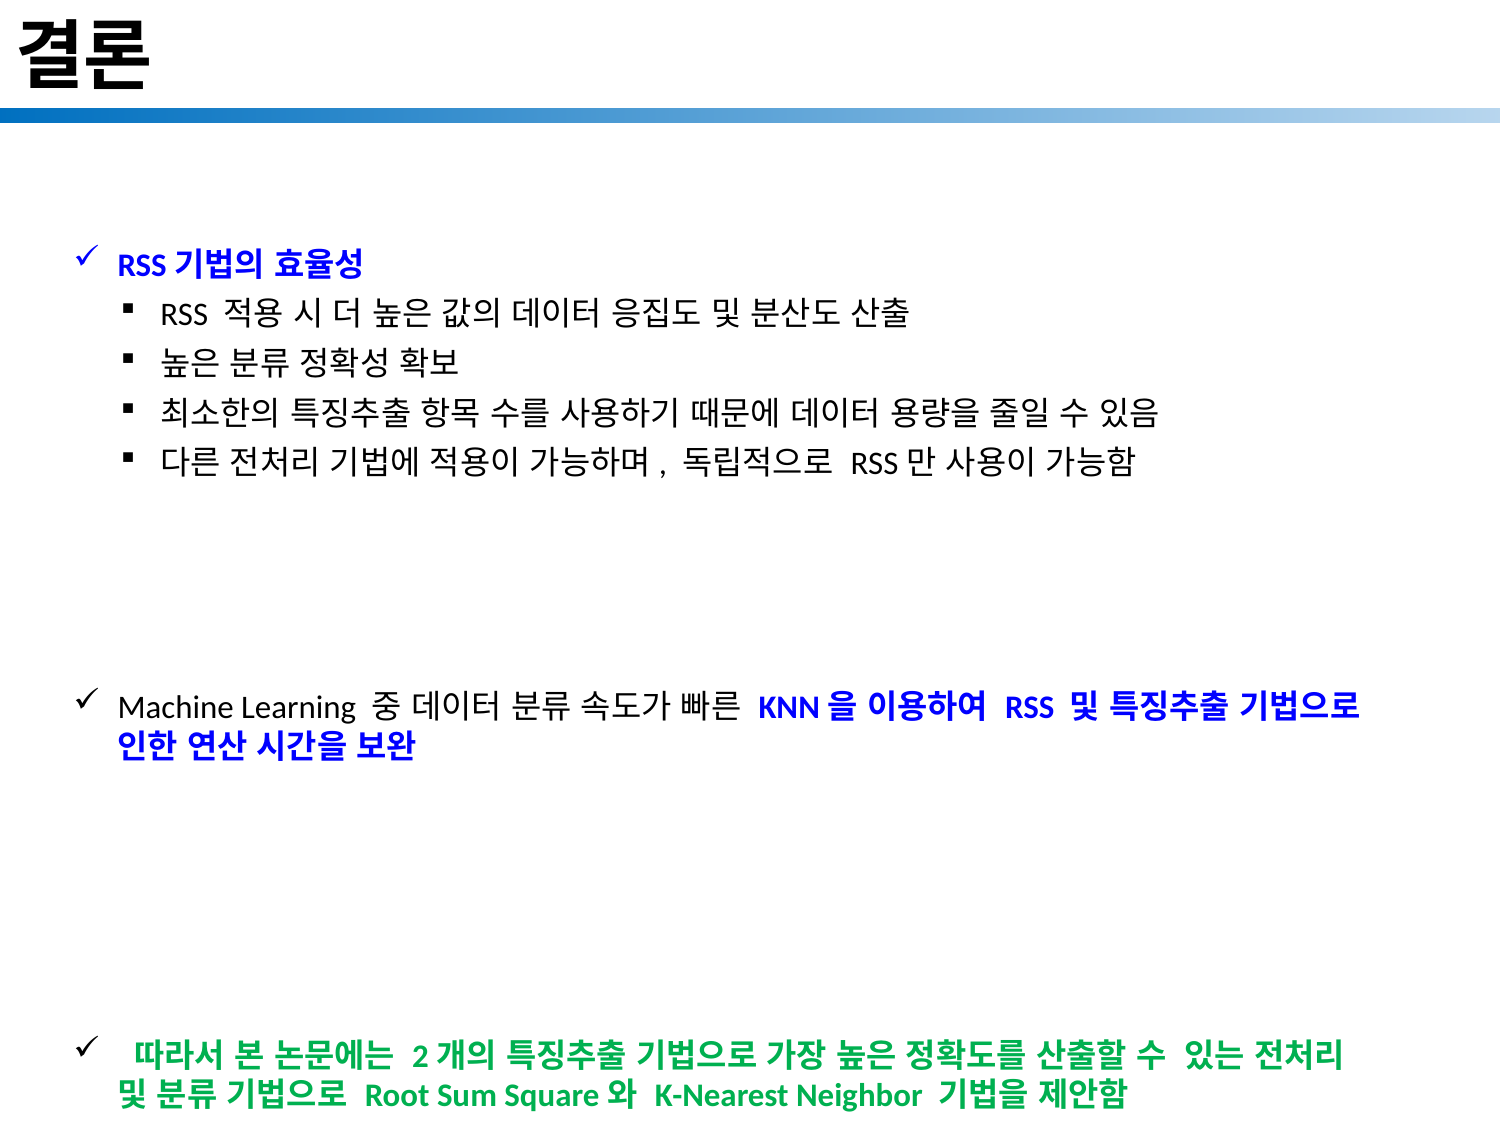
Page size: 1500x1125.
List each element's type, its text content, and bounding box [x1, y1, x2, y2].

list RSS기법의 효율성 RSS 적용 시 더 높은 값의 데이터 응집도 및 분산도 산출 높은 분류 정확성 확보 최소한의 특징추출 항목 수를 사용하기 때문에 데이터 용량을 줄일 수 있음 다른 전처리 기법에 적용이 가능하며, 독립적으로 RSS만 사용이 가능함 Machine Learning 중 데이터 분류 속도가 빠른 KNN을 이용하여 RSS 및 특징추출 기법으로 인한 연산 시간을 보완 따라서 본 논문에는 2개의 특징추출 기법으로 가장 높은 정확도를 산출할 수 있는 전처리 및 분류 기법으로 Root Sum Square와 K-Nearest Neighbor 기법을 제안함 [0, 121, 1397, 1125]
title 결론 [0, 8, 1500, 109]
